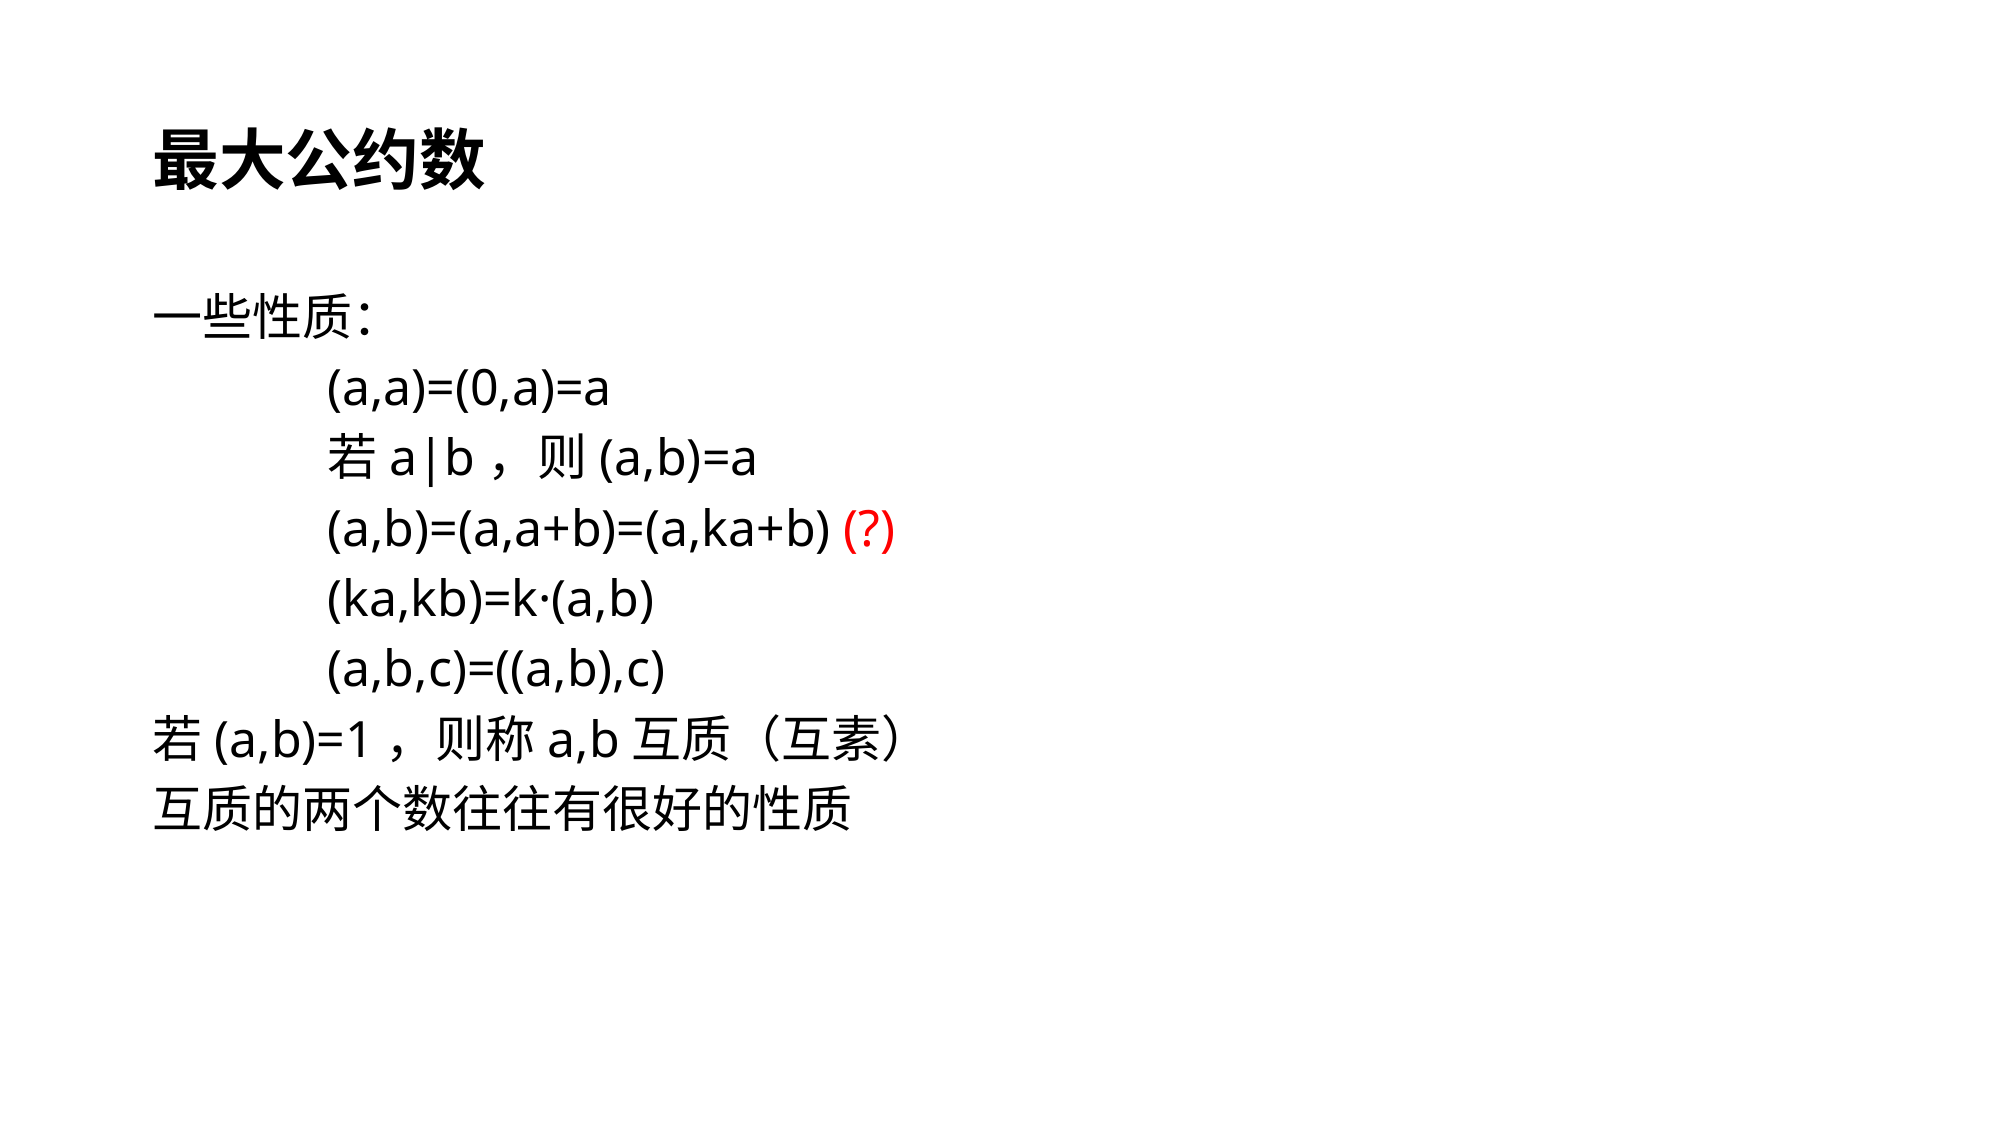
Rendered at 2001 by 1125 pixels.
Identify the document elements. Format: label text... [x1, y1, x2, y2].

list 一些性质： (a,a)=(0,a)=a 若a|b，则(a,b)=a (a,b)=(a,a+b)=(a,ka+b) (?) (ka,kb)=k·(a,b) (a,b,c)=((a,b),c) 若(a,b)=1，则称a,b互质（互素） 互质的两个数往往有很好的性质 [137, 277, 1264, 867]
title 最大公约数 [137, 81, 589, 246]
